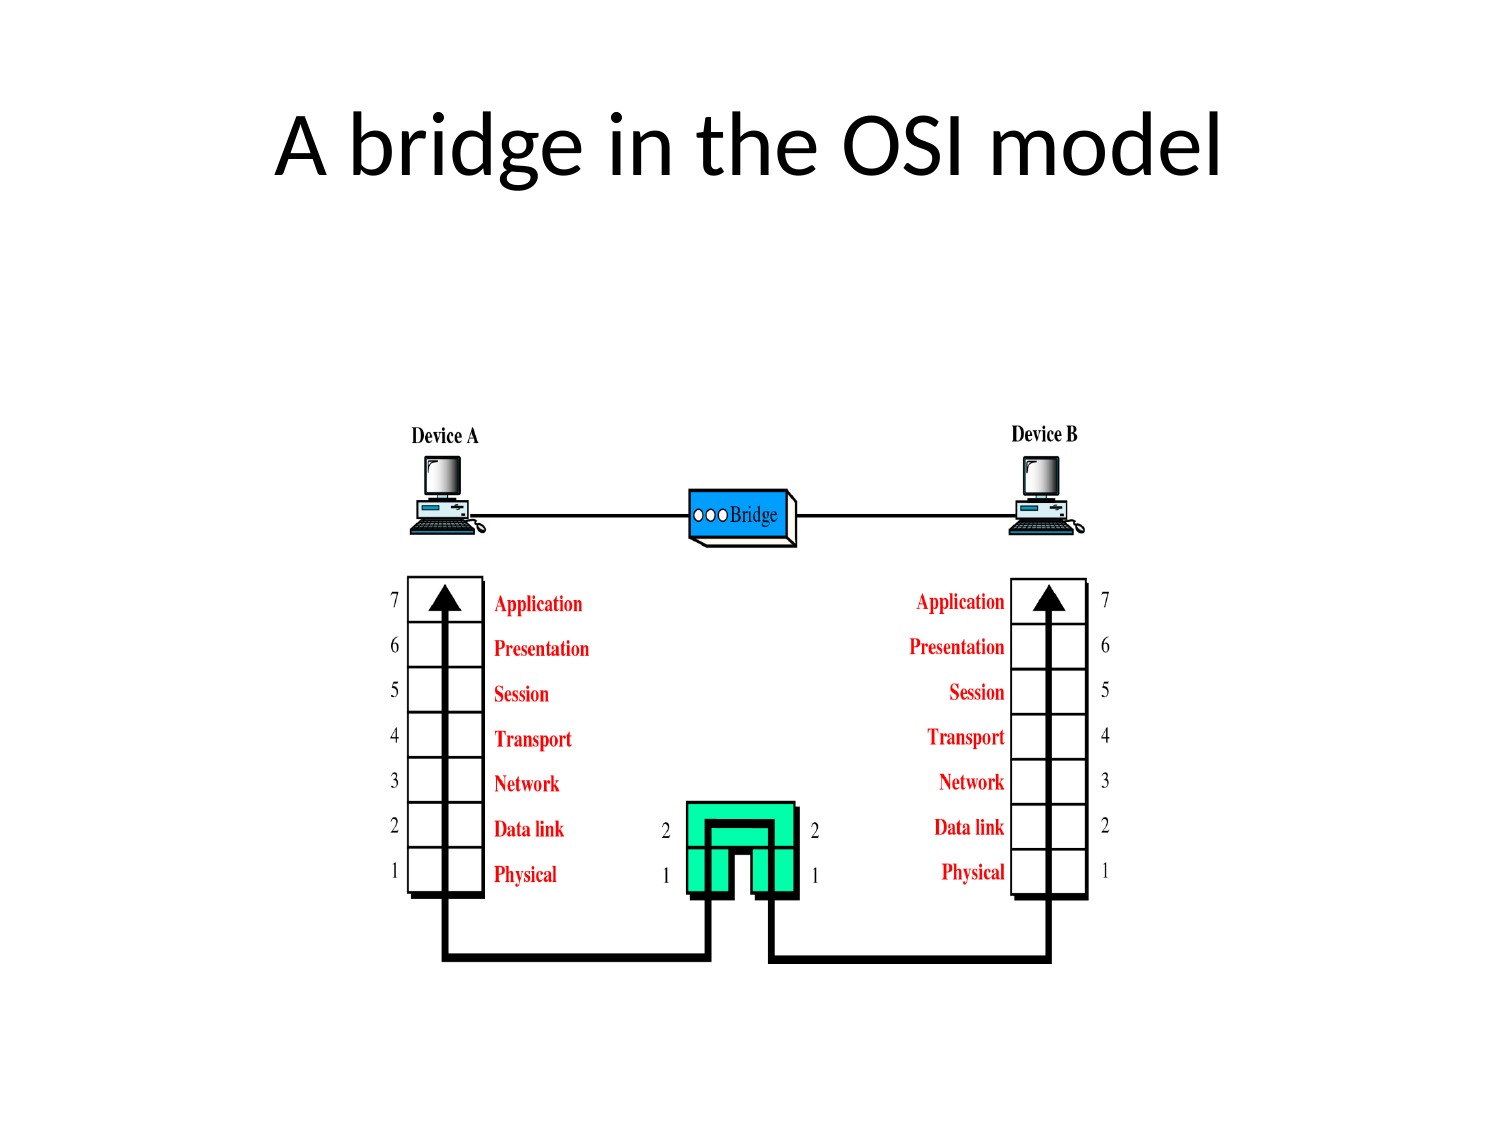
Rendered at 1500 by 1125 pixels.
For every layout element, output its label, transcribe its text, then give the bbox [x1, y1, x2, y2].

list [390, 419, 1110, 964]
title A bridge in the OSI model [75, 45, 1425, 233]
